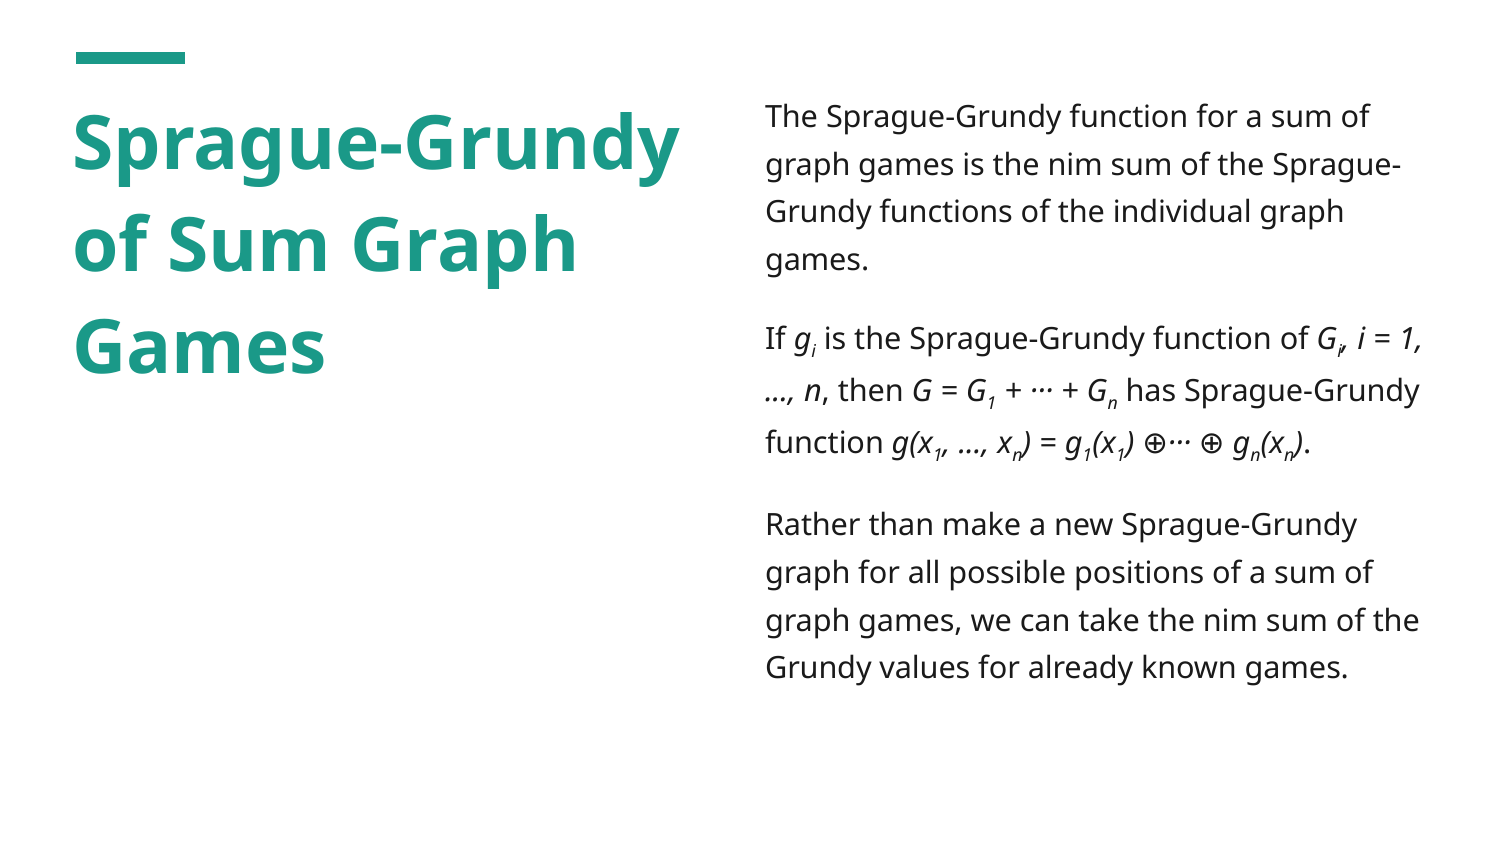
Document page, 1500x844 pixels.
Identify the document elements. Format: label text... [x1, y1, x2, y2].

title Sprague-Grundy of Sum Graph Games [57, 73, 697, 749]
list The Sprague-Grundy function for a sum of graph games is the nim sum of the Sprague-Grundy functions of the individual graph games. If gi is the Sprague-Grundy function of Gi, i = 1, ..., n, then G = G1 + ··· + Gn has Sprague-Grundy function g(x1, ..., xn) = g1(x1) ⊕··· ⊕ gn(xn). Rather than make a new Sprague-Grundy graph for all possible positions of a sum of graph games, we can take the nim sum of the Grundy values for already known games. [750, 73, 1443, 749]
